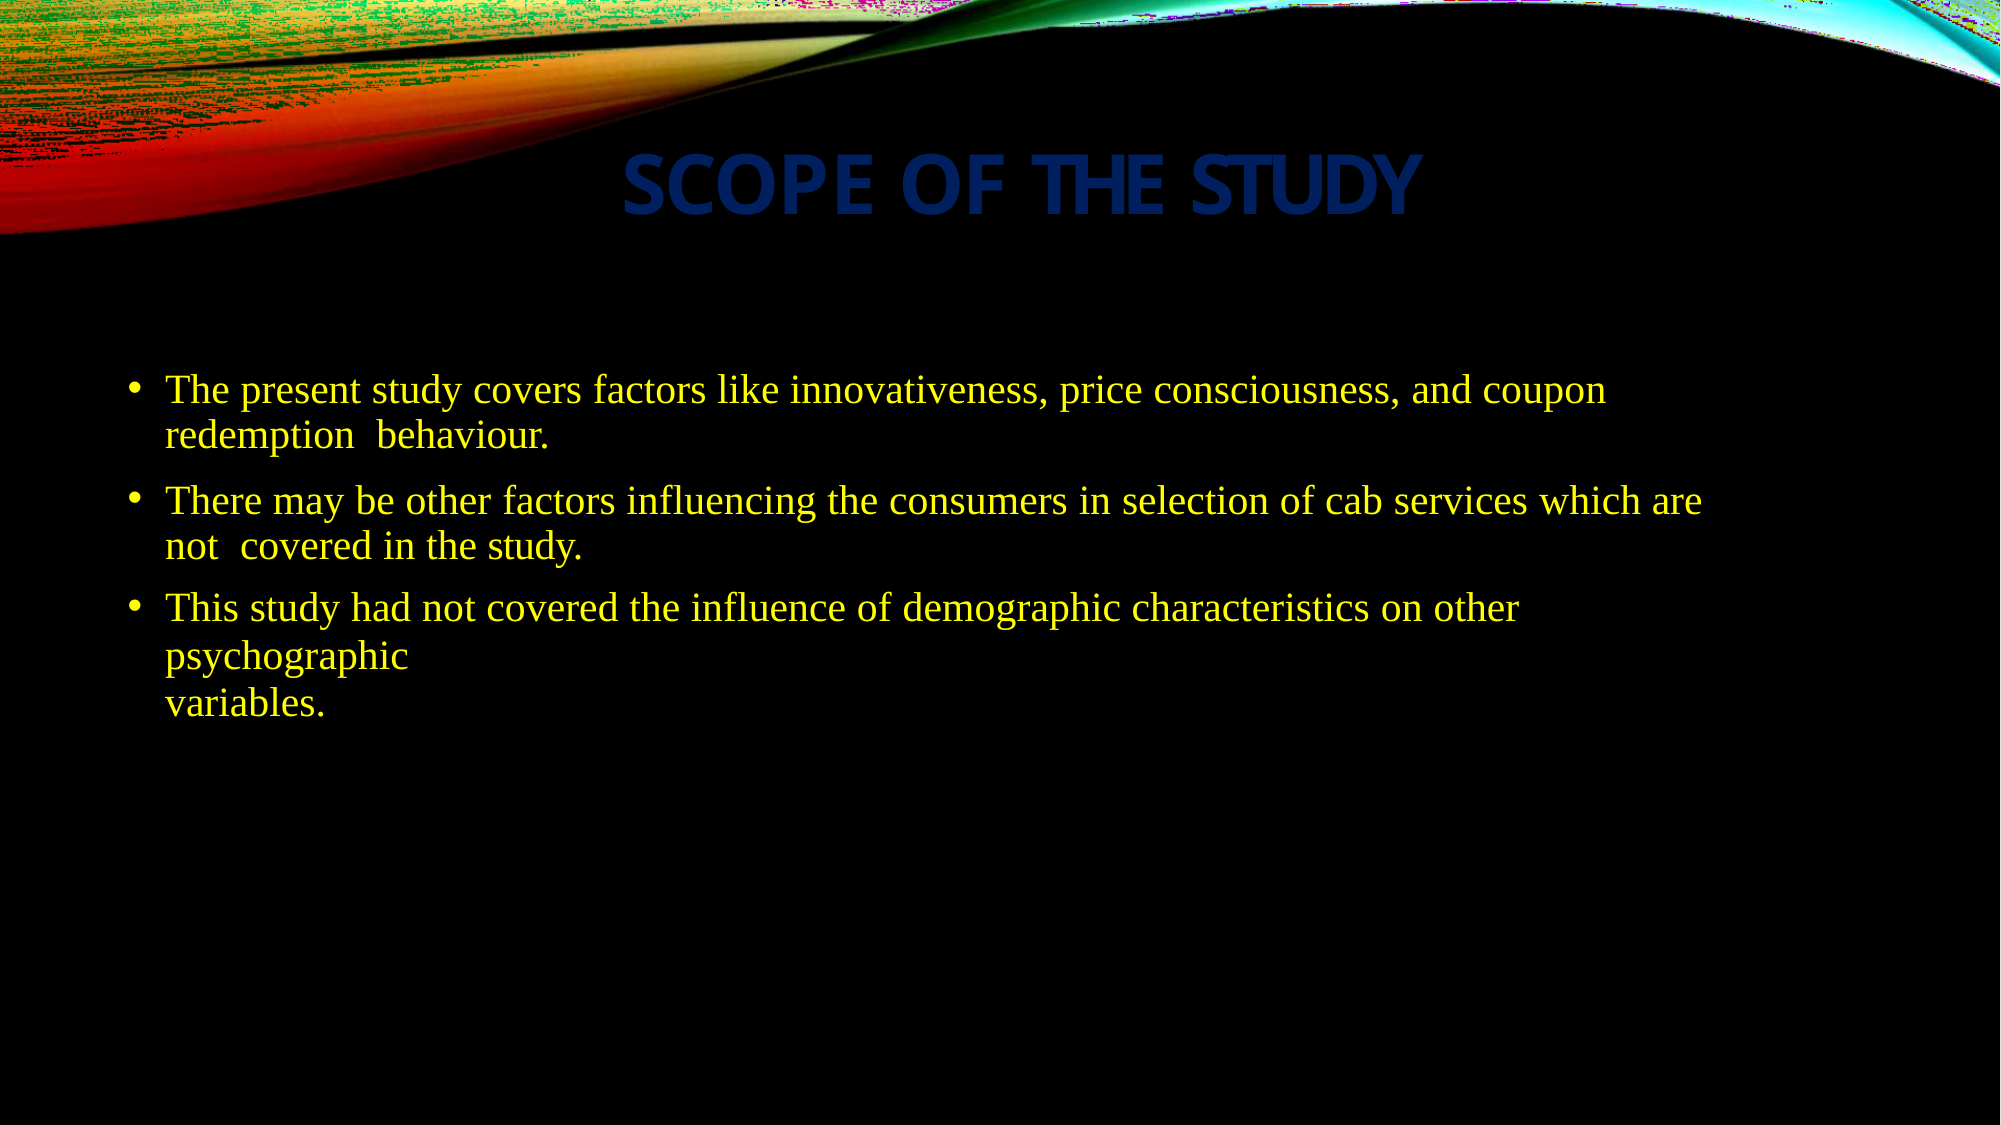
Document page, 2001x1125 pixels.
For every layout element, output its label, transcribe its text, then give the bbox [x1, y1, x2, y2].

text_box The present study covers factors like innovativeness, price consciousness, and coupon redemption behaviour. There may be other factors influencing the consumers in selection of cab services which are not covered in the study. This study had not covered the influence of demographic characteristics on other psychographic variables. [125, 358, 1803, 726]
title SCOPE OF THE STUDY [619, 129, 1449, 320]
picture [0, 0, 2000, 237]
